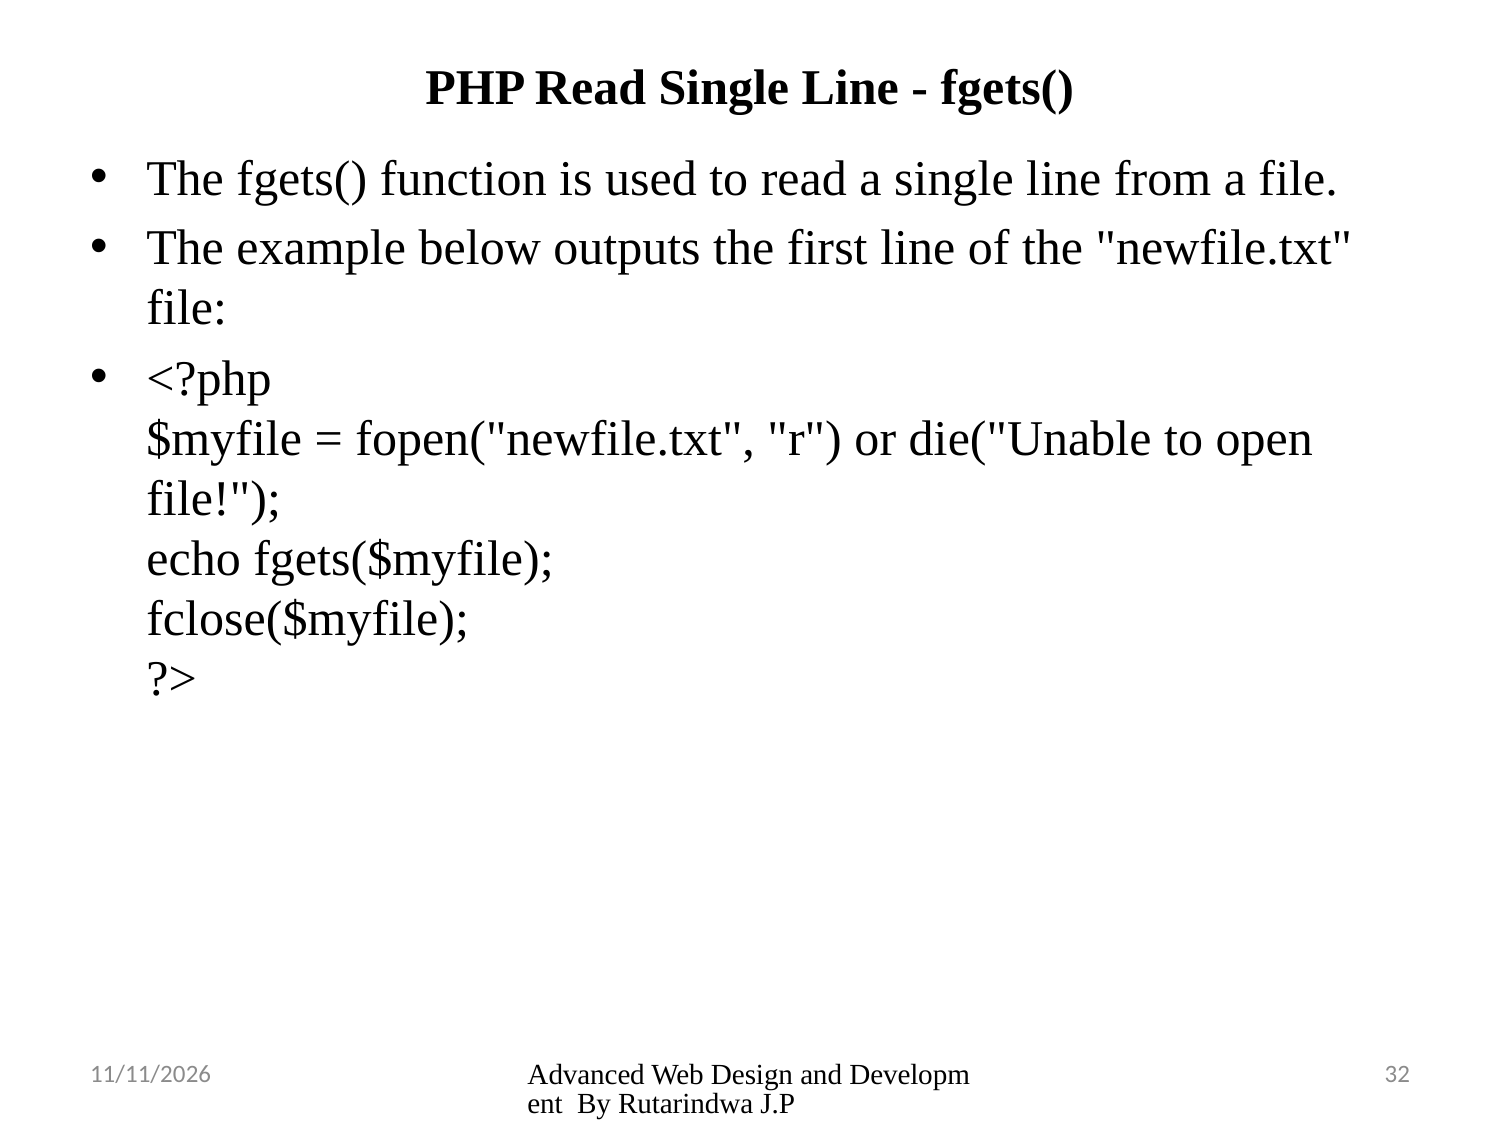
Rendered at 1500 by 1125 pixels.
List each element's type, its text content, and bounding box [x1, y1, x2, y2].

list The fgets() function is used to read a single line from a file. The example below outputs the first line of the "newfile.txt" file: <?php $myfile = fopen("newfile.txt", "r") or die("Unable to open file!"); echo fgets($myfile); fclose($myfile); ?> [75, 137, 1425, 1005]
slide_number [75, 1042, 425, 1103]
slide_number 32 [1074, 1042, 1425, 1103]
footer Advanced Web Design and Development By Rutarindwa J.P [512, 1042, 988, 1103]
title PHP Read Single Line - fgets() [75, 45, 1425, 125]
